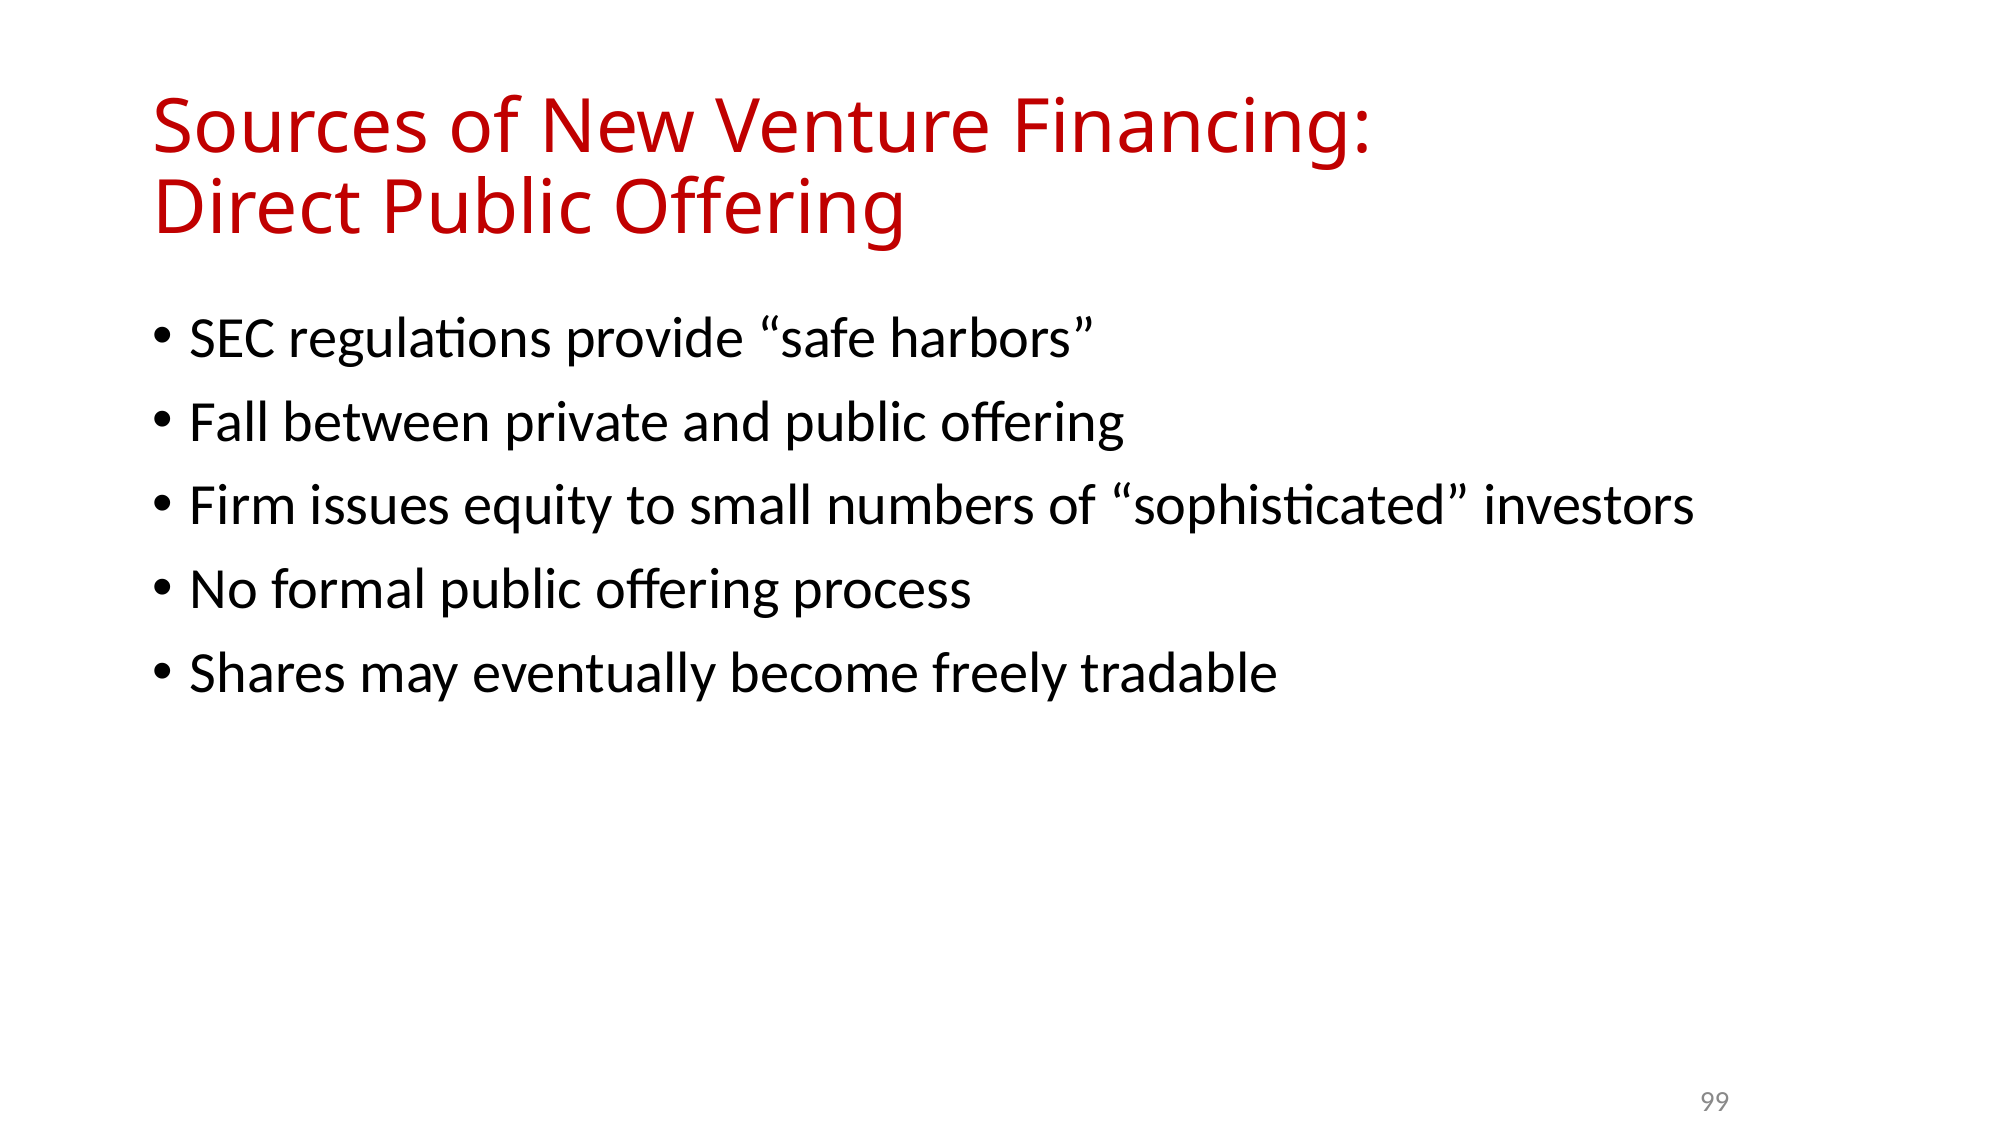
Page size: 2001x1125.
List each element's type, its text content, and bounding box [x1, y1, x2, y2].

slide_number 99 [1394, 1069, 1745, 1125]
title Sources of New Venture Financing: Direct Public Offering [137, 59, 1863, 278]
list SEC regulations provide “safe harbors” Fall between private and public offering Firm issues equity to small numbers of “sophisticated” investors No formal public offering process Shares may eventually become freely tradable [137, 299, 1863, 1014]
